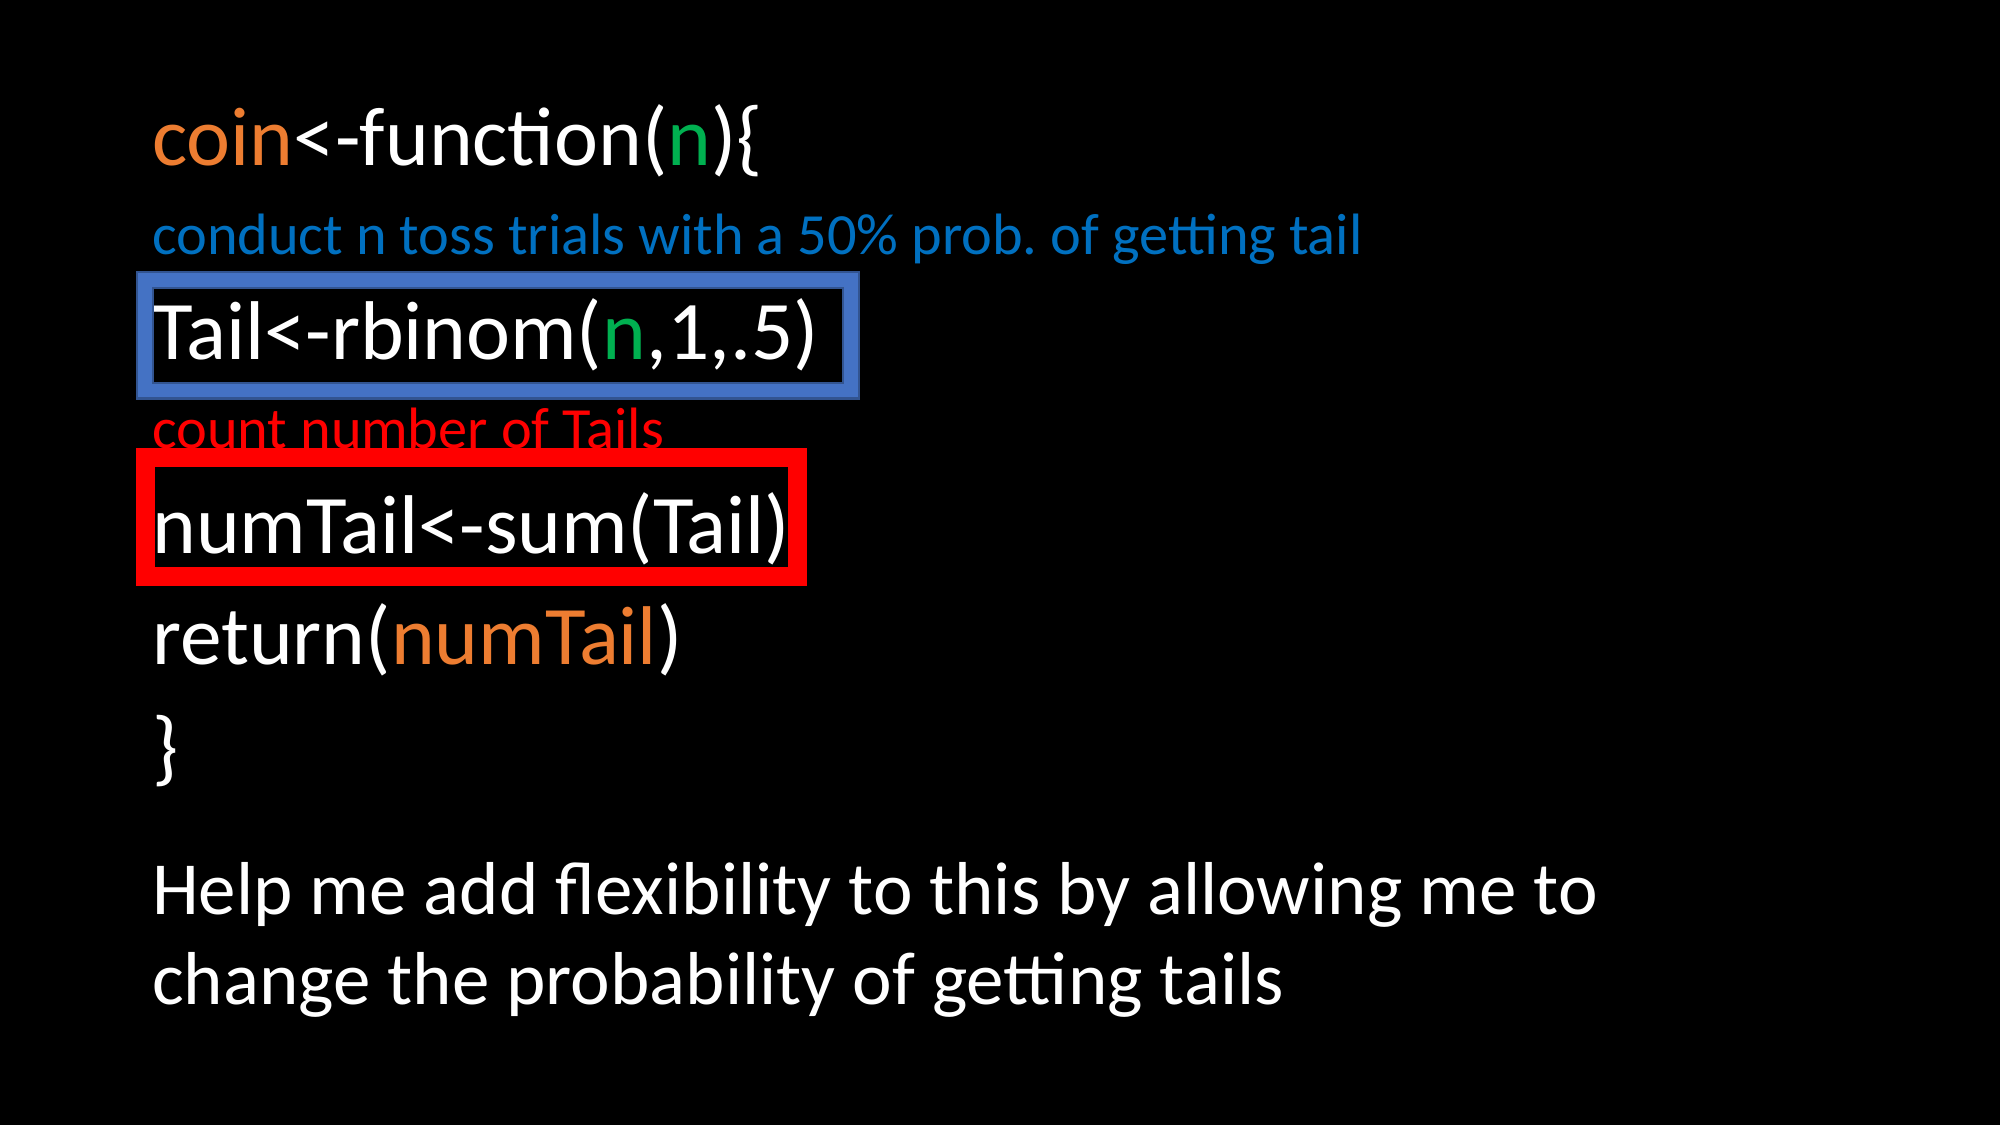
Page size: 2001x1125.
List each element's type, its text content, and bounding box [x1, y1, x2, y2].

text_box [136, 271, 860, 400]
list coin<-function(n){ conduct n toss trials with a 50% prob. of getting tail Tail<-rbinom(n,1,.5) count number of Tails numTail<-sum(Tail) return(numTail) } [137, 85, 1863, 1040]
text_box [136, 448, 807, 586]
text_box Help me add flexibility to this by allowing me to change the probability of getting tails [137, 832, 1750, 1028]
